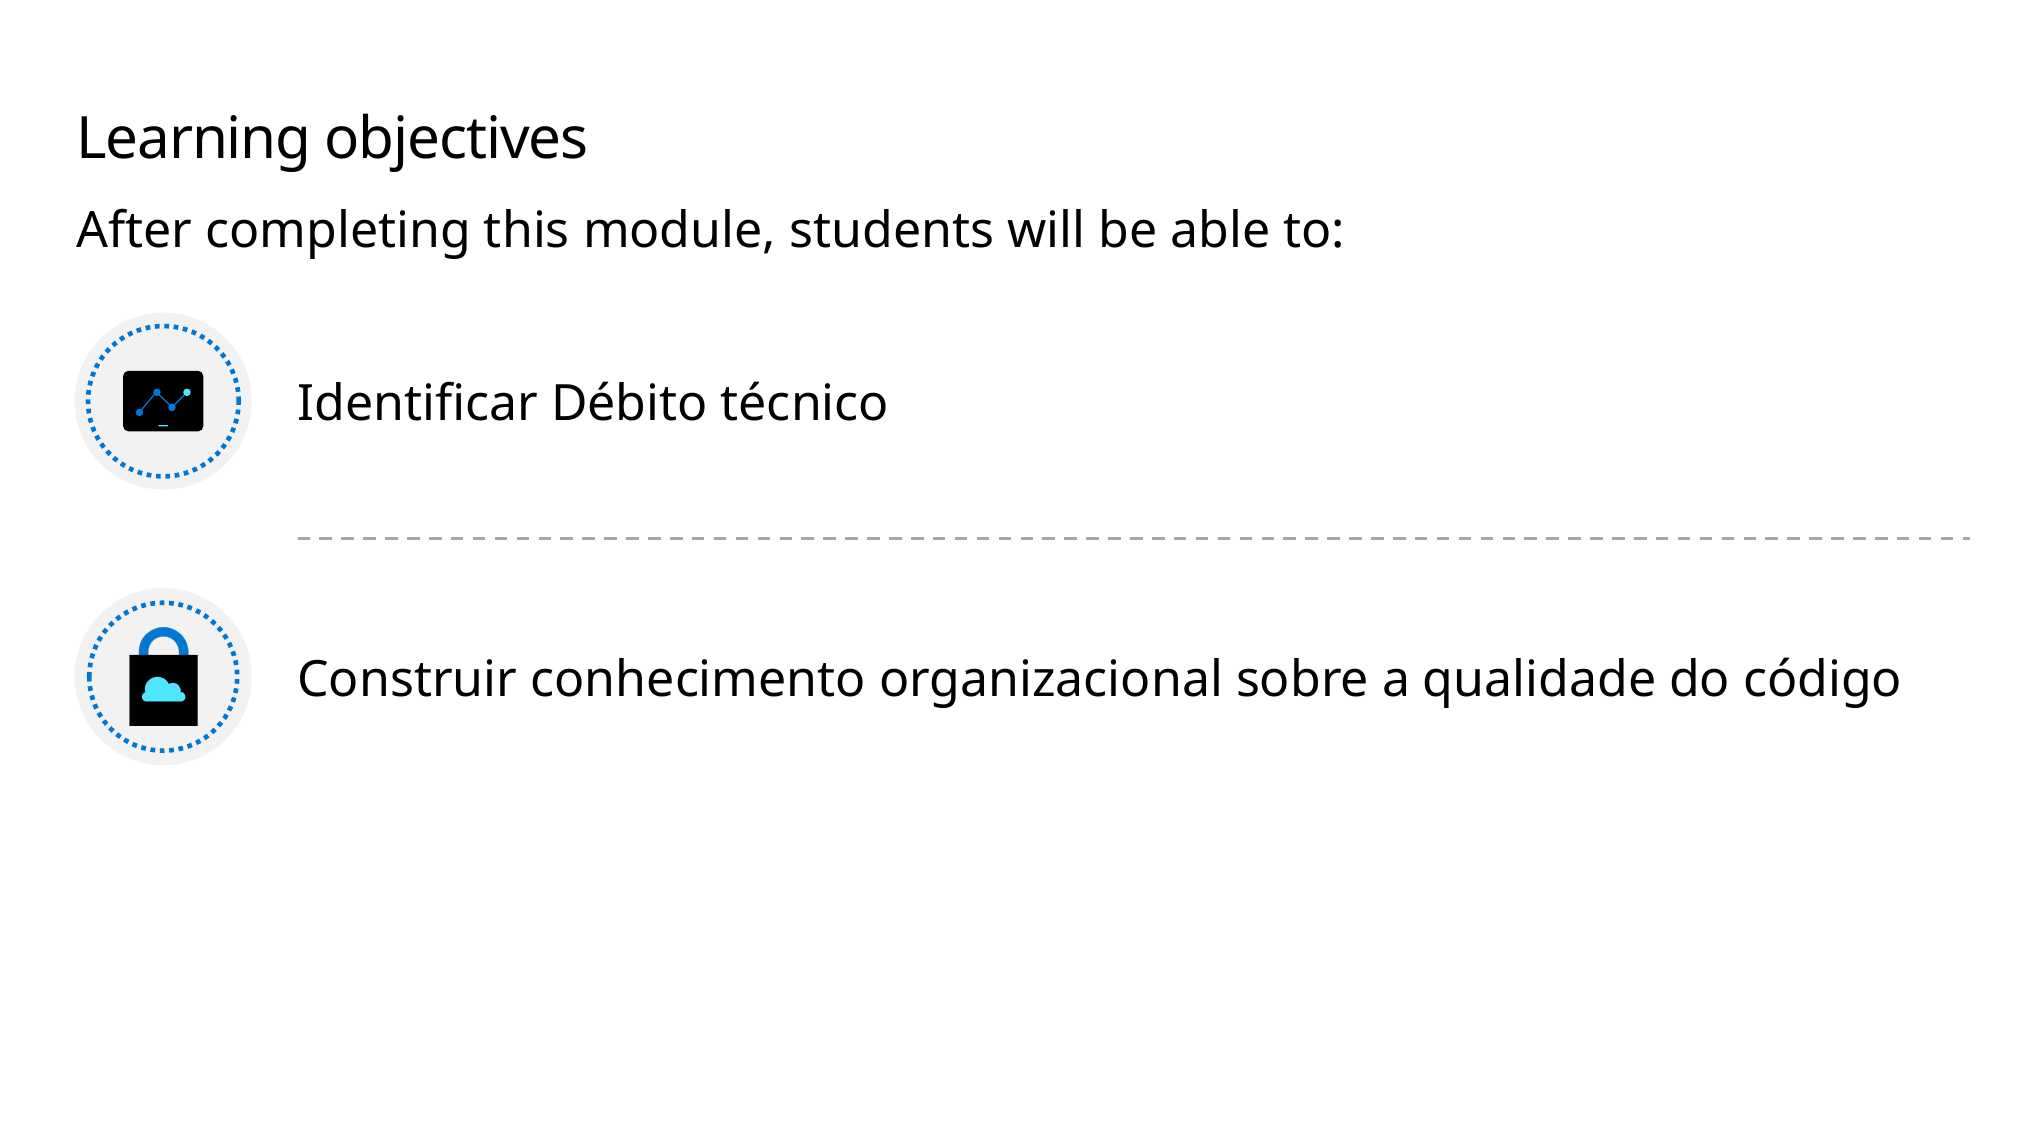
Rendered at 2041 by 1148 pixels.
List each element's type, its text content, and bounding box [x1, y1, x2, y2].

title Learning objectives [76, 103, 1969, 172]
text_box Identificar Débito técnico [297, 286, 1967, 516]
picture [74, 312, 252, 490]
text_box Construir conhecimento organizacional sobre a qualidade do código [297, 562, 1967, 791]
picture [74, 587, 252, 766]
text_box After completing this module, students will be able to: [76, 197, 1362, 258]
